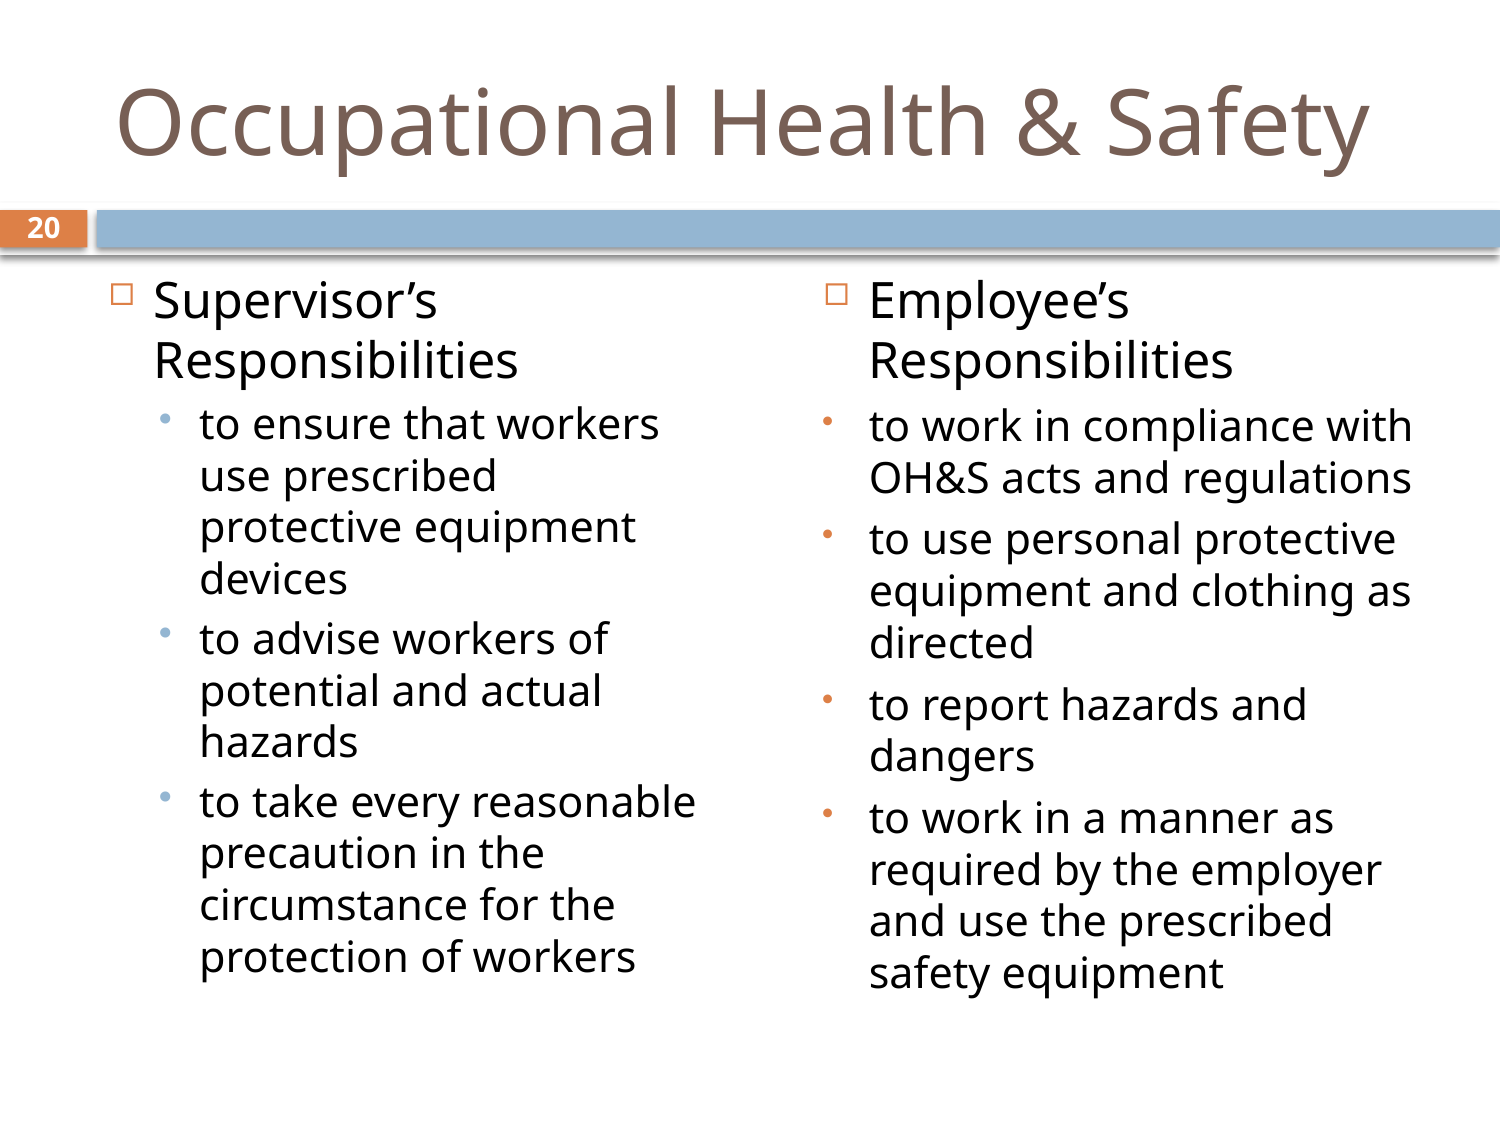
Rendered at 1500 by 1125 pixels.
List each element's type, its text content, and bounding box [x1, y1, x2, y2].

list Employee’s Responsibilities to work in compliance with OH&S acts and regulations to use personal protective equipment and clothing as directed to report hazards and dangers to work in a manner as required by the employer and use the prescribed safety equipment [808, 260, 1430, 1055]
slide_number 20 [0, 208, 88, 249]
list Supervisor’s Responsibilities to ensure that workers use prescribed protective equipment devices to advise workers of potential and actual hazards to take every reasonable precaution in the circumstance for the protection of workers [93, 260, 715, 1011]
title Occupational Health & Safety [99, 37, 1438, 200]
